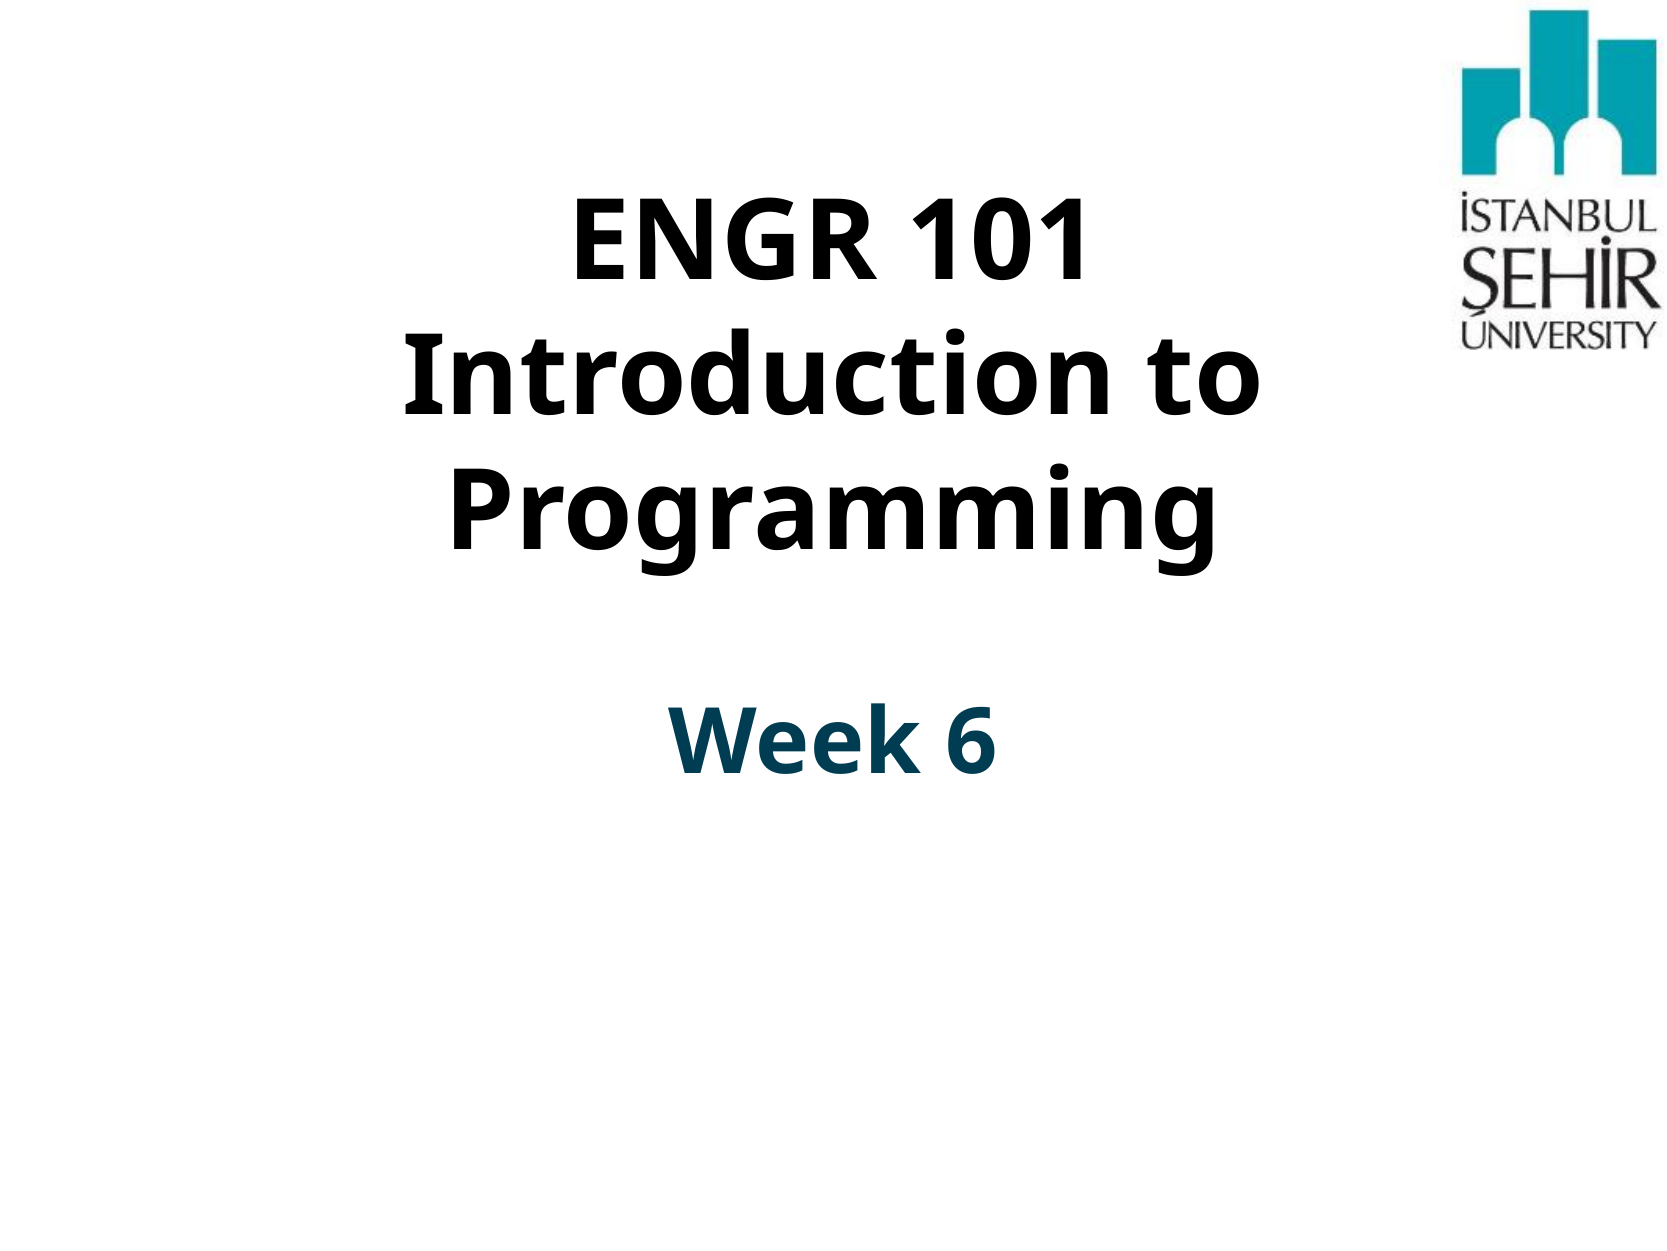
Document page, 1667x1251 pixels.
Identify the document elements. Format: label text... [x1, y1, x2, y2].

title ENGR 101 Introduction to Programming Week 6 [162, 116, 1505, 798]
picture [1439, 0, 1667, 375]
